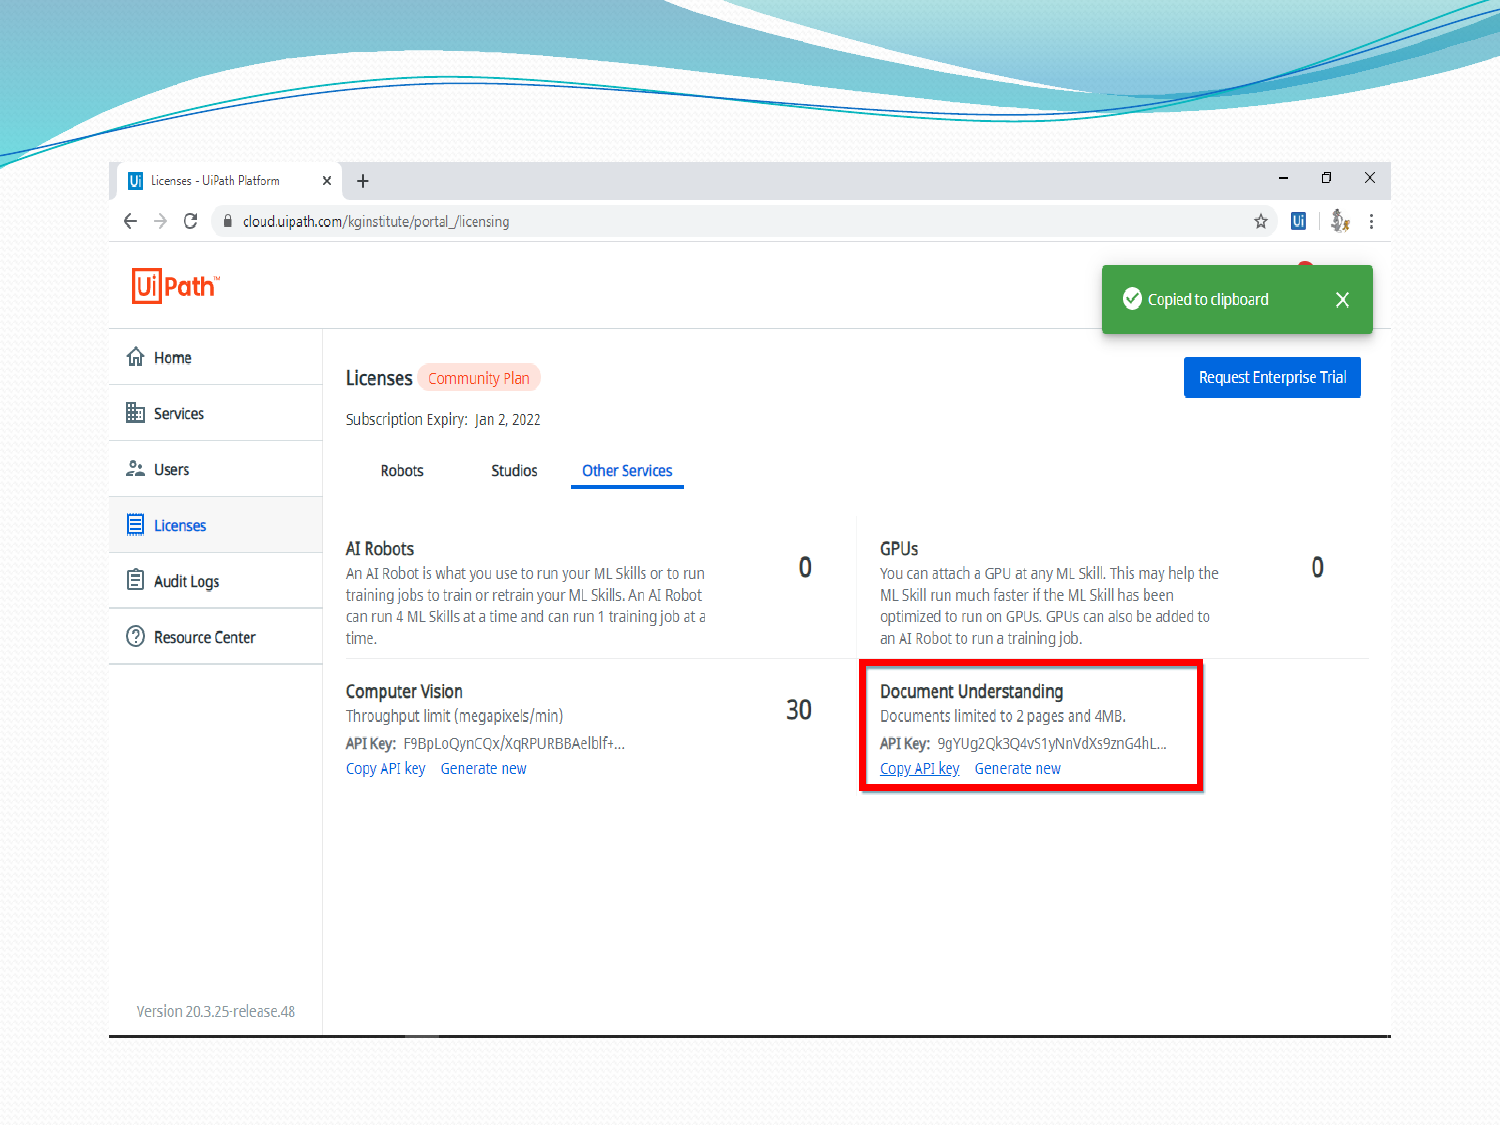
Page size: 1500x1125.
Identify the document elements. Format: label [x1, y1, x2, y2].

list [109, 162, 1391, 1038]
